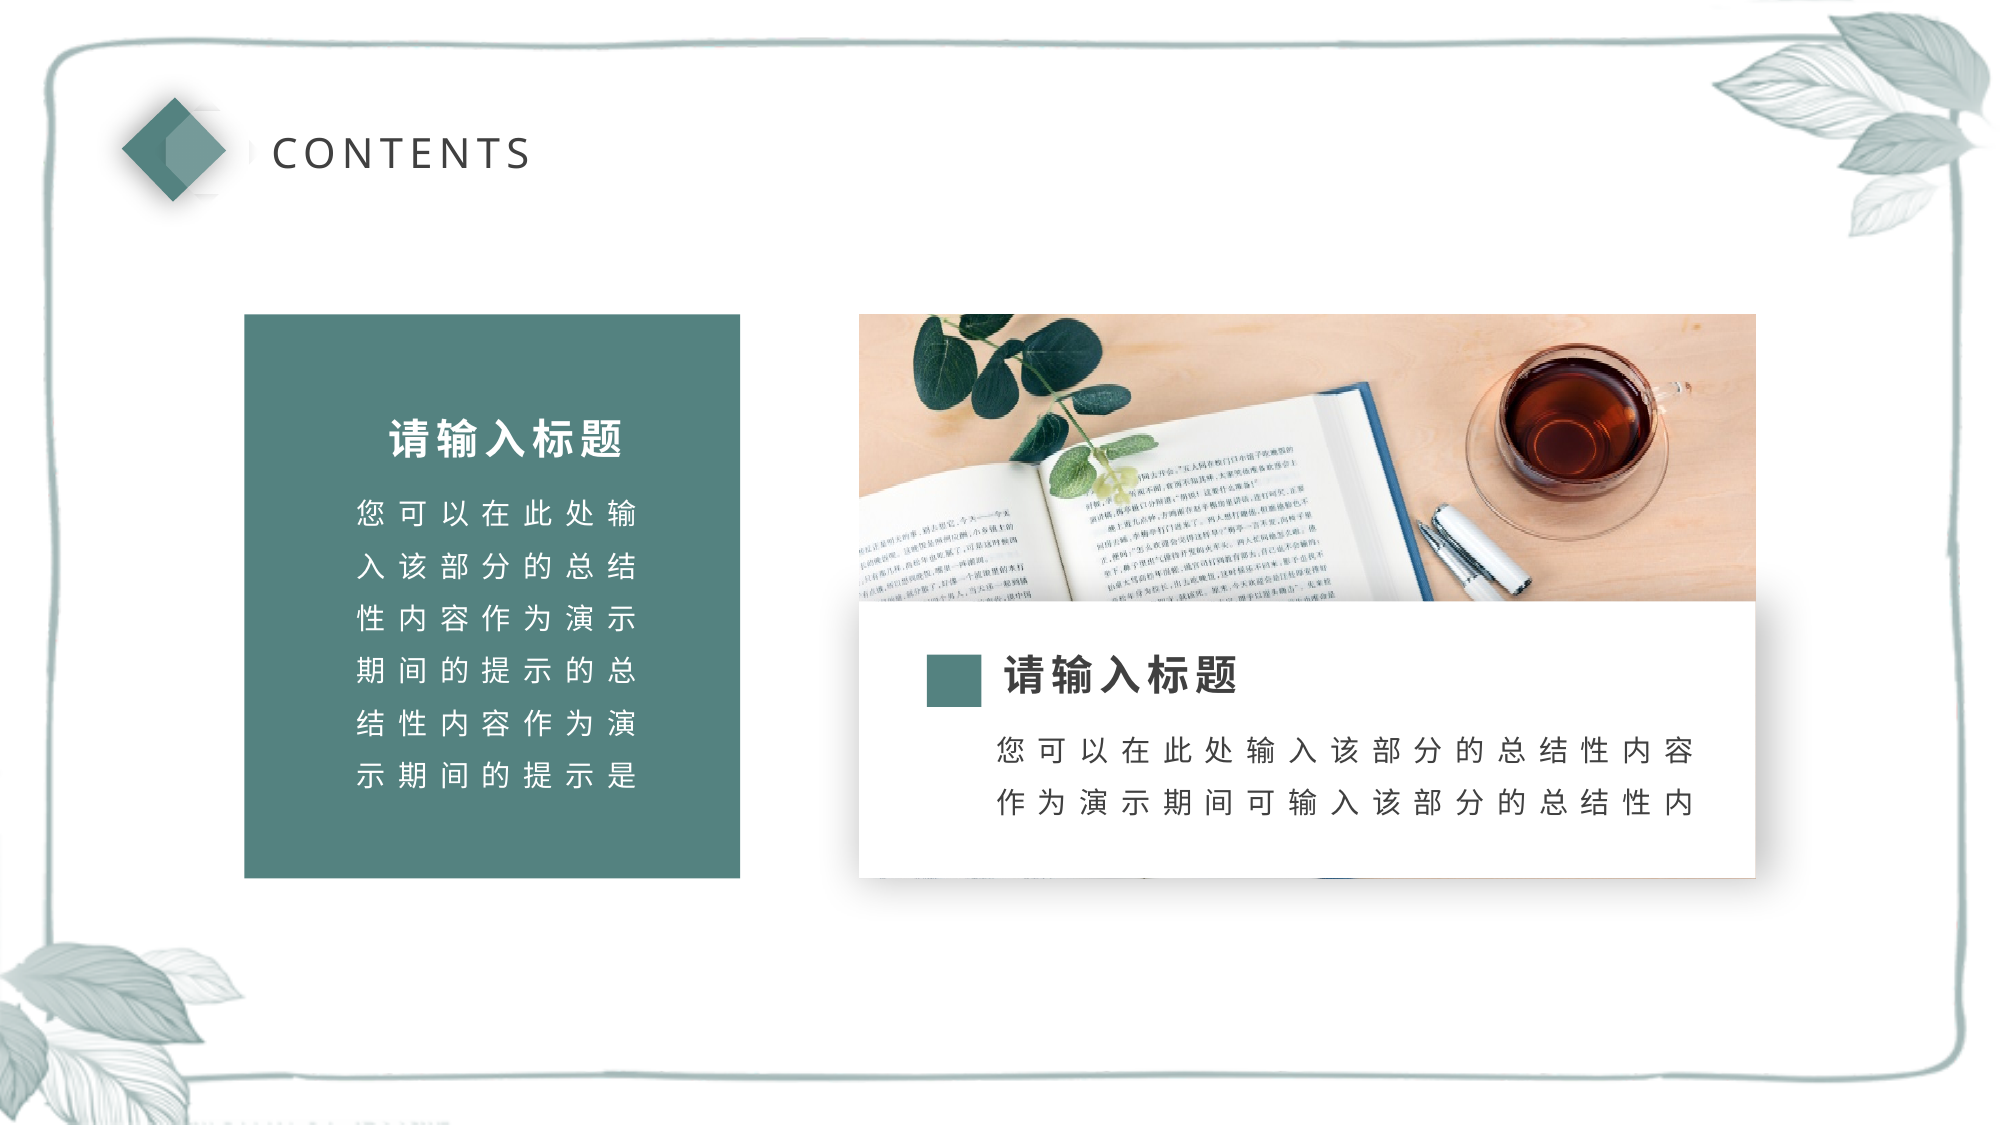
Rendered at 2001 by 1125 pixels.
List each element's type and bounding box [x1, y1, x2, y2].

picture [0, 0, 2000, 1125]
text_box [859, 601, 1756, 879]
text_box [243, 313, 741, 879]
text_box [341, 404, 665, 804]
text_box [137, 112, 679, 191]
